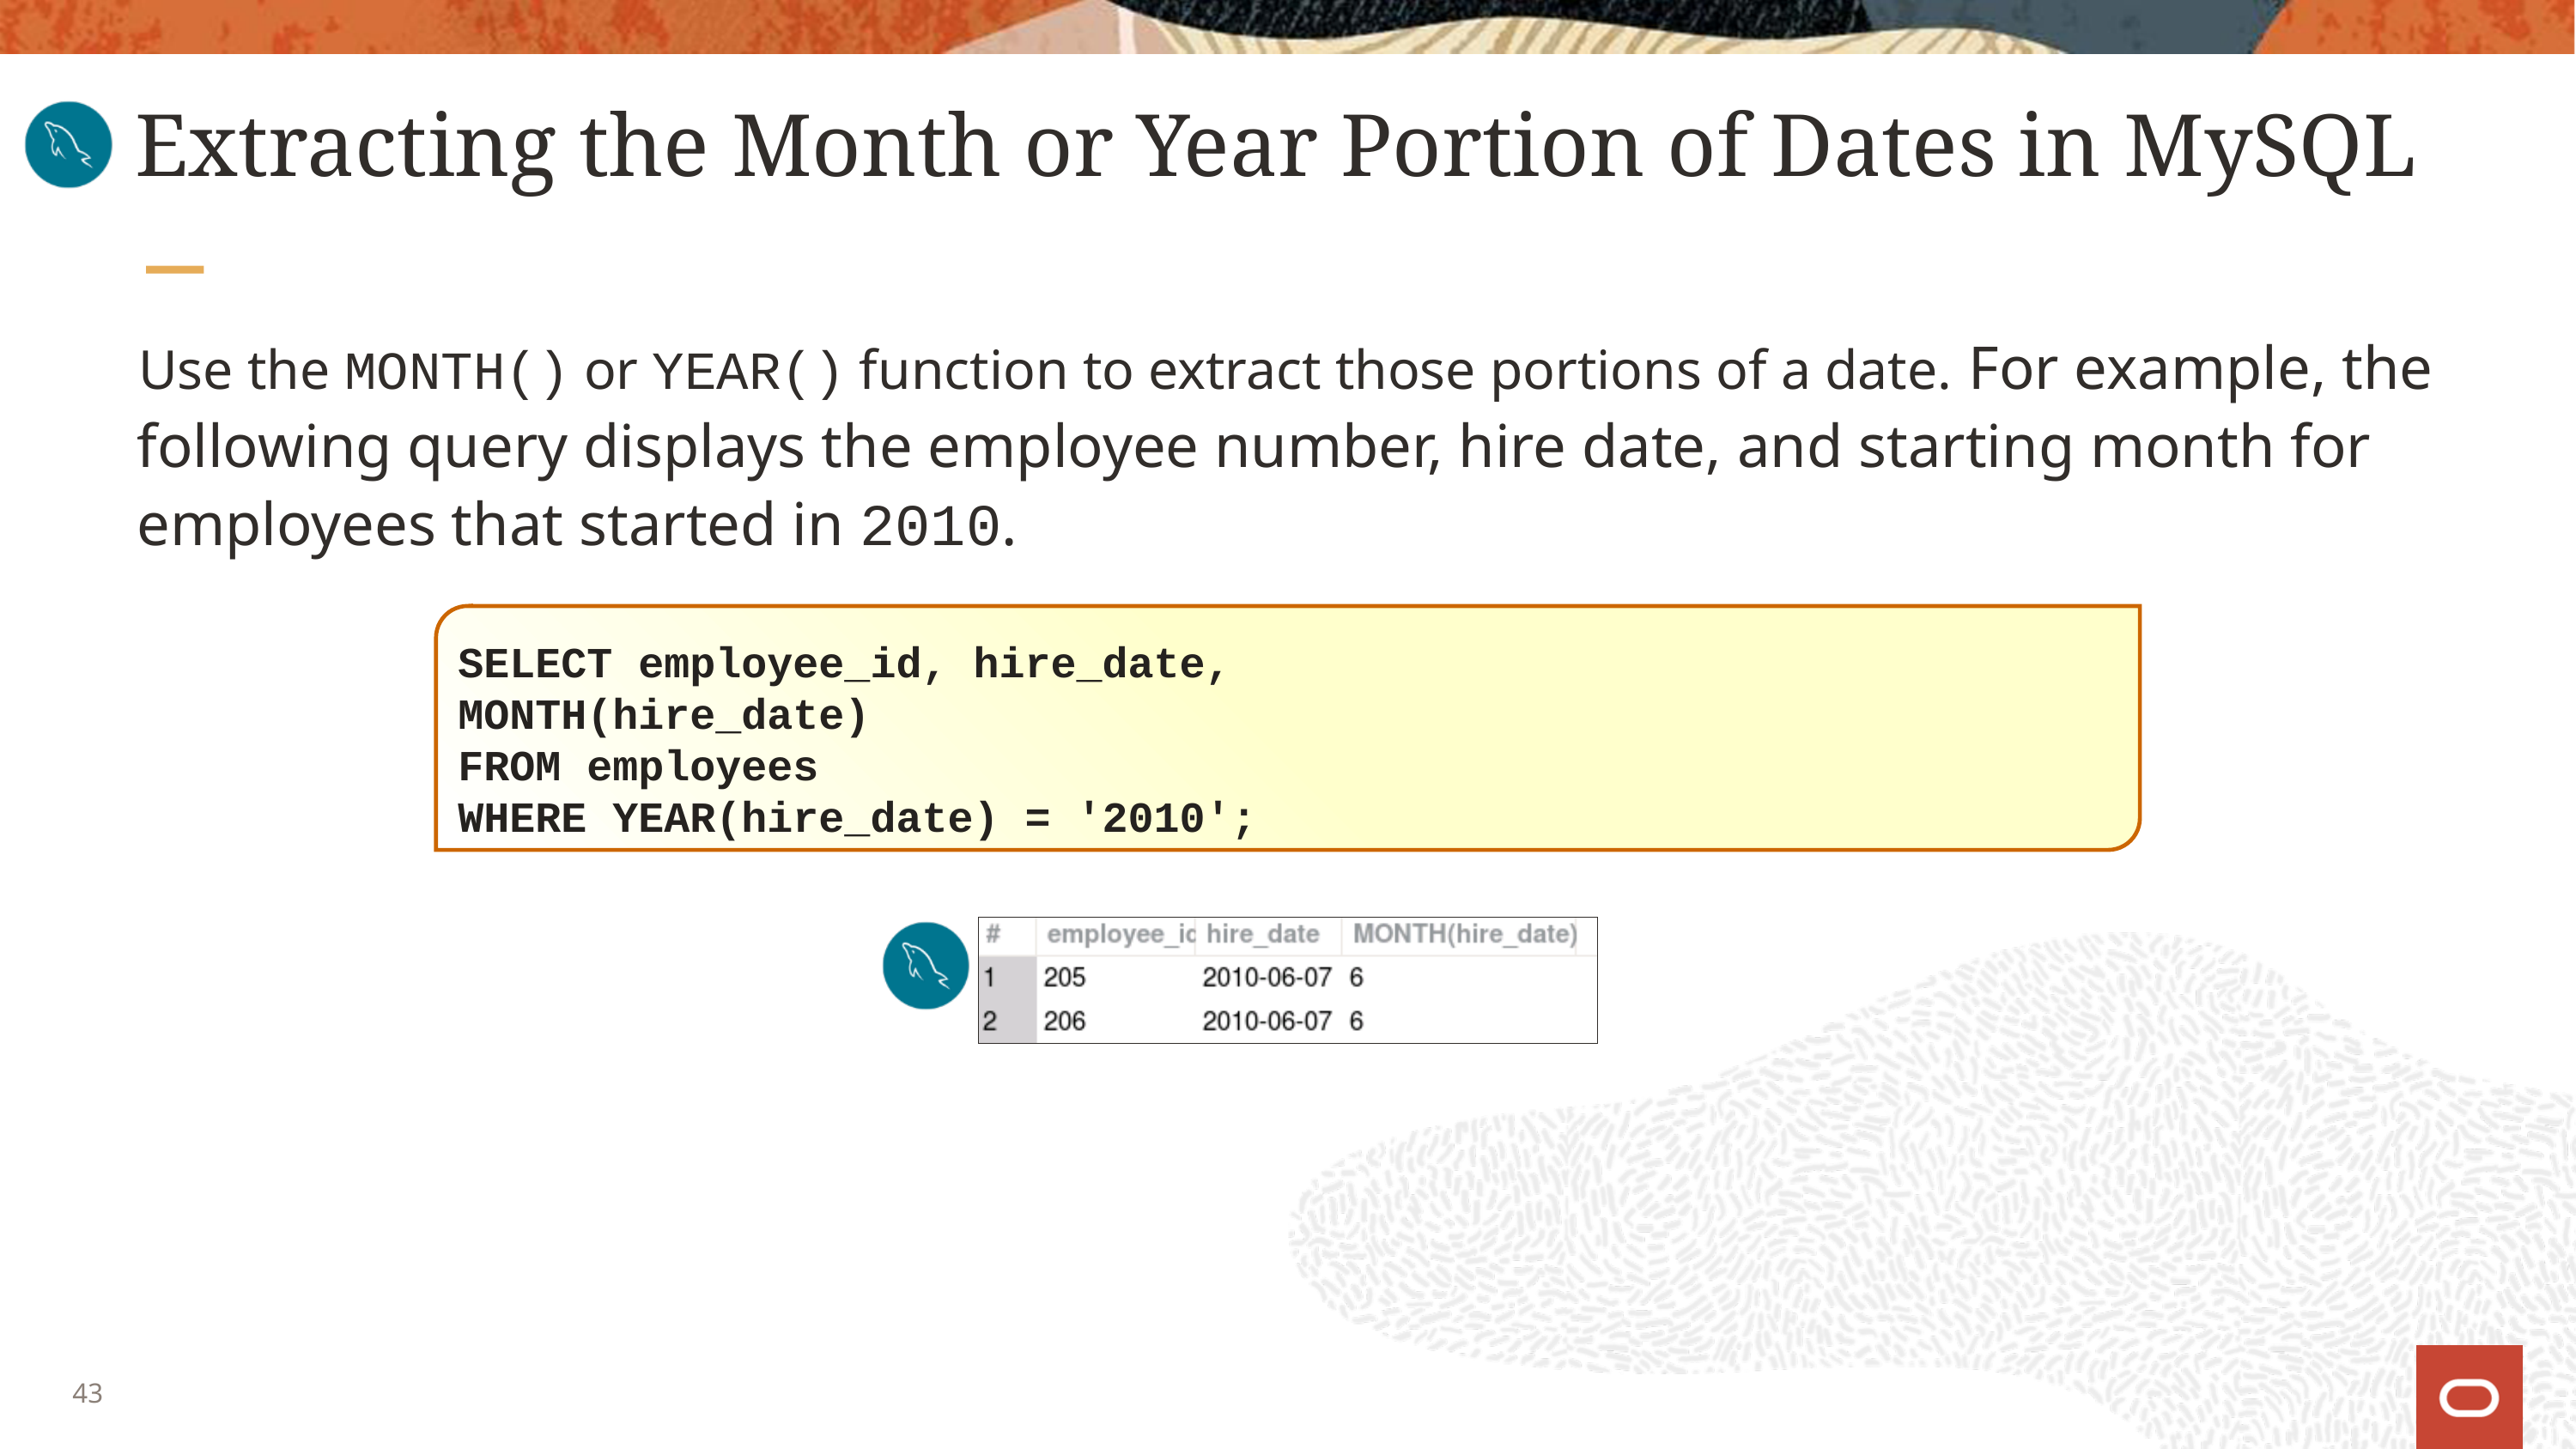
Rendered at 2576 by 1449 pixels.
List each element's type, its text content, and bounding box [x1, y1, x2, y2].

title Extracting the Month or Year Portion of Dates in MySQL [131, 86, 2445, 252]
list Use the MONTH() or YEAR() function to extract those portions of a date. For example, the following query displays the employee number, hire date, and starting month for employees that started in 2010. [2186, 319, 2445, 561]
picture [2416, 1345, 2523, 1449]
list Use the MONTH() or YEAR() function to extract those portions of a date. For example, the following query displays the employee number, hire date, and starting month for employees that started in 2010. [131, 319, 451, 561]
picture [20, 96, 117, 194]
picture [978, 917, 1598, 1044]
picture [877, 917, 974, 1015]
text_box SELECT employee_id, hire_date, MONTH(hire_date) FROM employees WHERE YEAR(hire_date) = '2010'; [435, 605, 2141, 851]
text_box [451, 241, 2186, 562]
picture [0, 0, 2576, 54]
